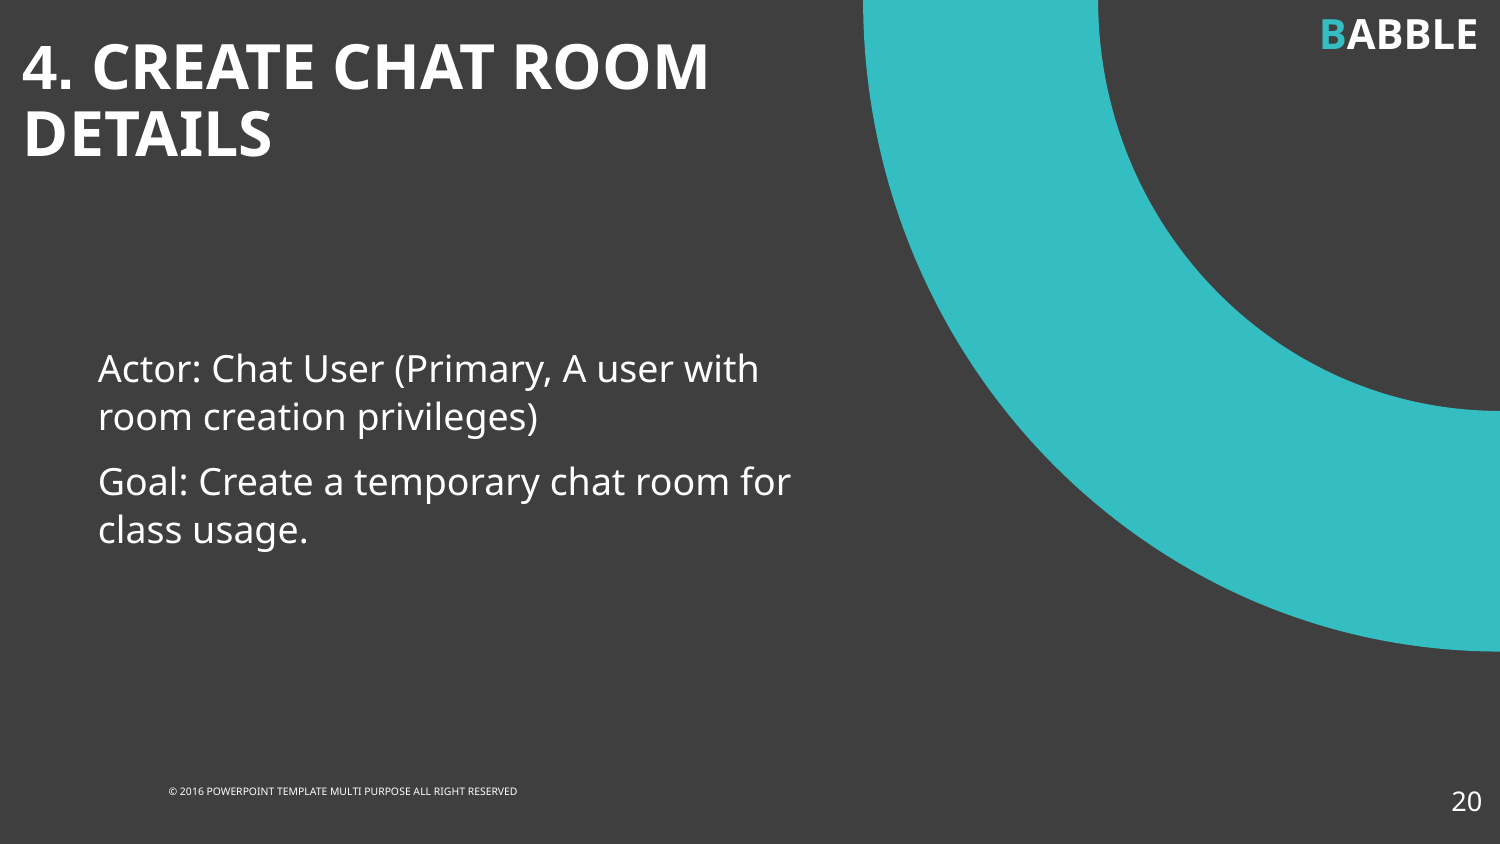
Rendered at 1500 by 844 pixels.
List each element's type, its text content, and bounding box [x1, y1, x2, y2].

text_box BABBLE [1303, 0, 1500, 66]
list 4. CREATE CHAT ROOM DETAILS [11, 29, 864, 257]
text_box Actor: Chat User (Primary, A user with room creation privileges) Goal: Create a temporary chat room for class usage. [11, 257, 864, 406]
text_box [863, 0, 1500, 652]
slide_number ‹#› [1403, 779, 1494, 844]
